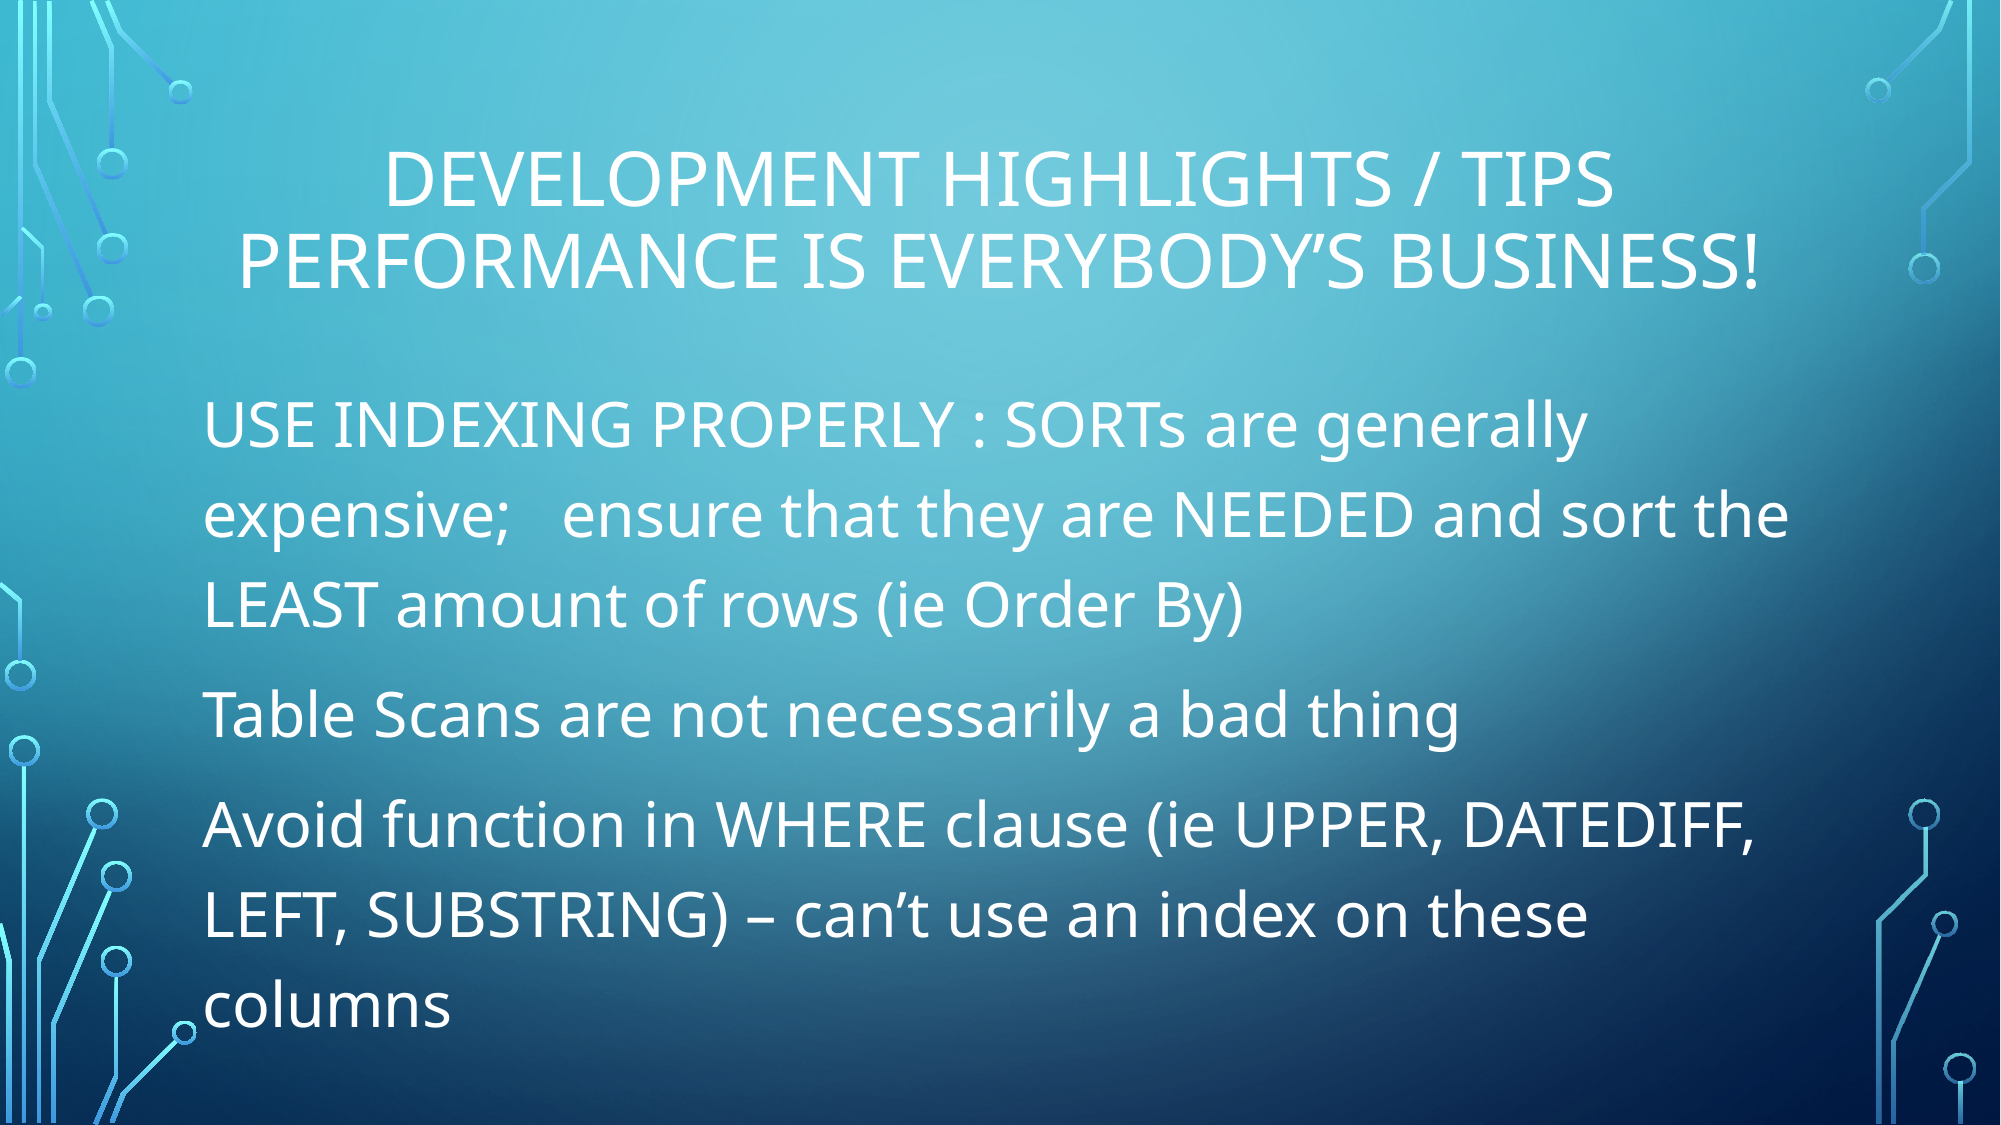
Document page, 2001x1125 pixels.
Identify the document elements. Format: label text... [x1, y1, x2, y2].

list USE INDEXING PROPERLY : SORTs are generally expensive; ensure that they are NEEDED and sort the LEAST amount of rows (ie Order By) Table Scans are not necessarily a bad thing Avoid function in WHERE clause (ie UPPER, DATEDIFF, LEFT, SUBSTRING) – can’t use an index on these columns [187, 361, 1813, 1050]
title DEVELOPMENT HIGHLIGHTS / TIPS PERFORMANCE IS EVERYBODY’S BUSINESS! [187, 101, 1813, 344]
